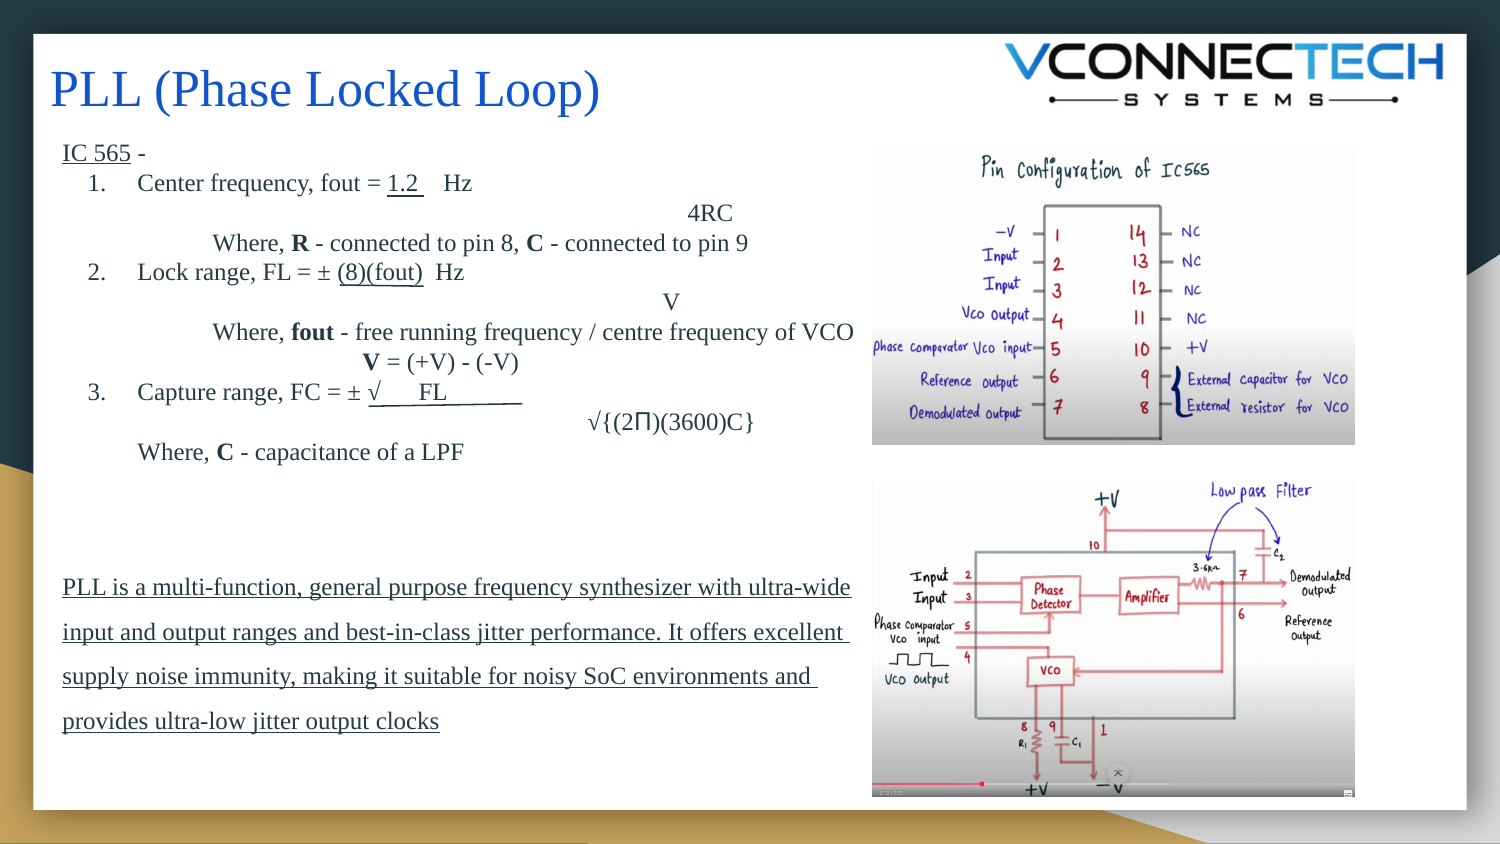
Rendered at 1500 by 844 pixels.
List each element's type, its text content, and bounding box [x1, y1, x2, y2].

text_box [368, 403, 523, 407]
text_box IC 565 - Center frequency, fout = 1.2 Hz 4RC Where, R - connected to pin 8, C - connected to pin 9 Lock range, FL = ± (8)(fout) Hz V Where, fout - free running frequency / centre frequency of VCO V = (+V) - (-V) Capture range, FC = ± √ FL √{(2Ⲡ)(3600)C} Where, C - capacitance of a LPF PLL is a multi-function, general purpose frequency synthesizer with ultra-wide input and output ranges and best-in-class jitter performance. It offers excellent supply noise immunity, making it suitable for noisy SoC environments and provides ultra-low jitter output clocks [47, 121, 1453, 797]
picture [872, 479, 1356, 797]
title PLL (Phase Locked Loop) [35, 39, 1267, 197]
picture [872, 146, 1356, 445]
picture [1001, 39, 1466, 111]
